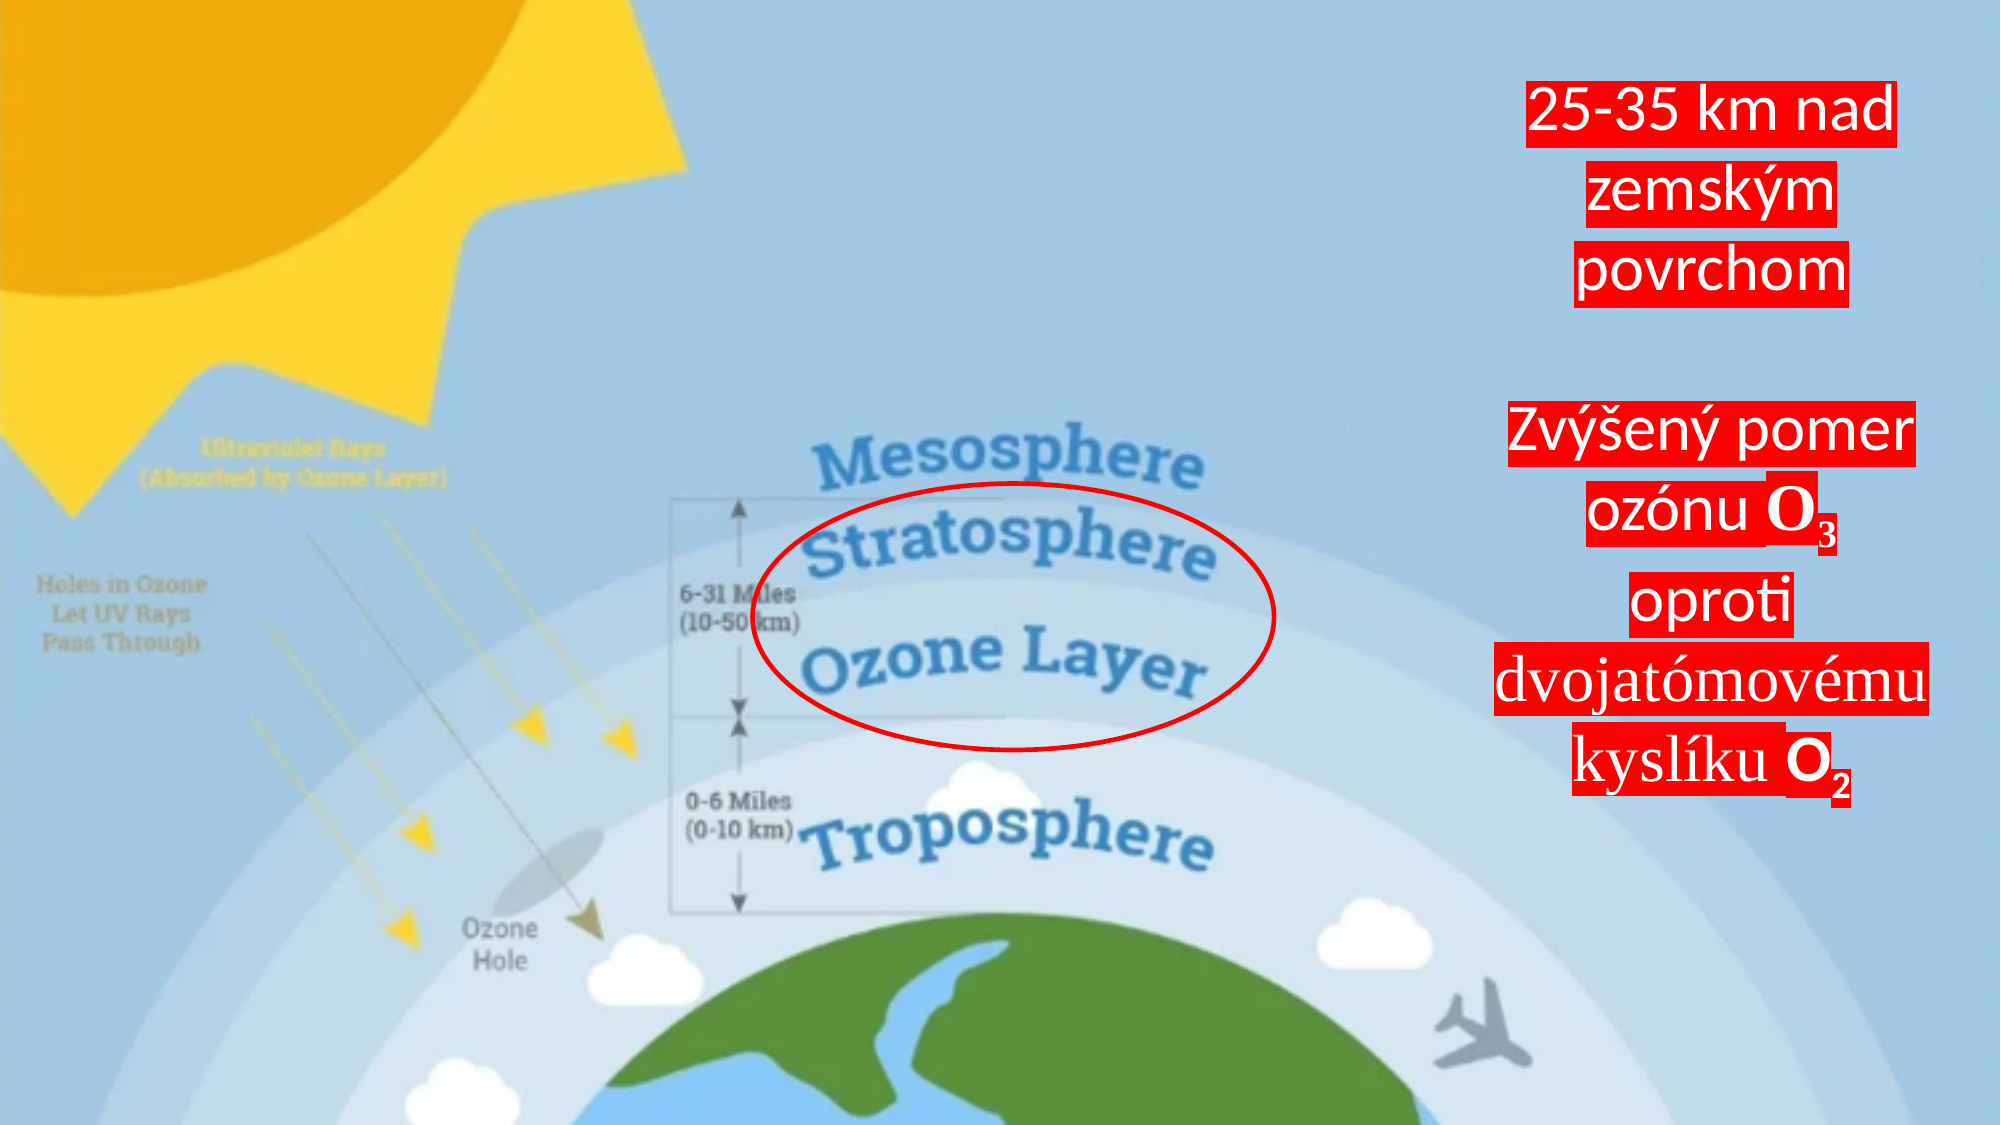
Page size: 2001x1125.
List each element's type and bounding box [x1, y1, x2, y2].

list [0, 0, 2000, 1125]
